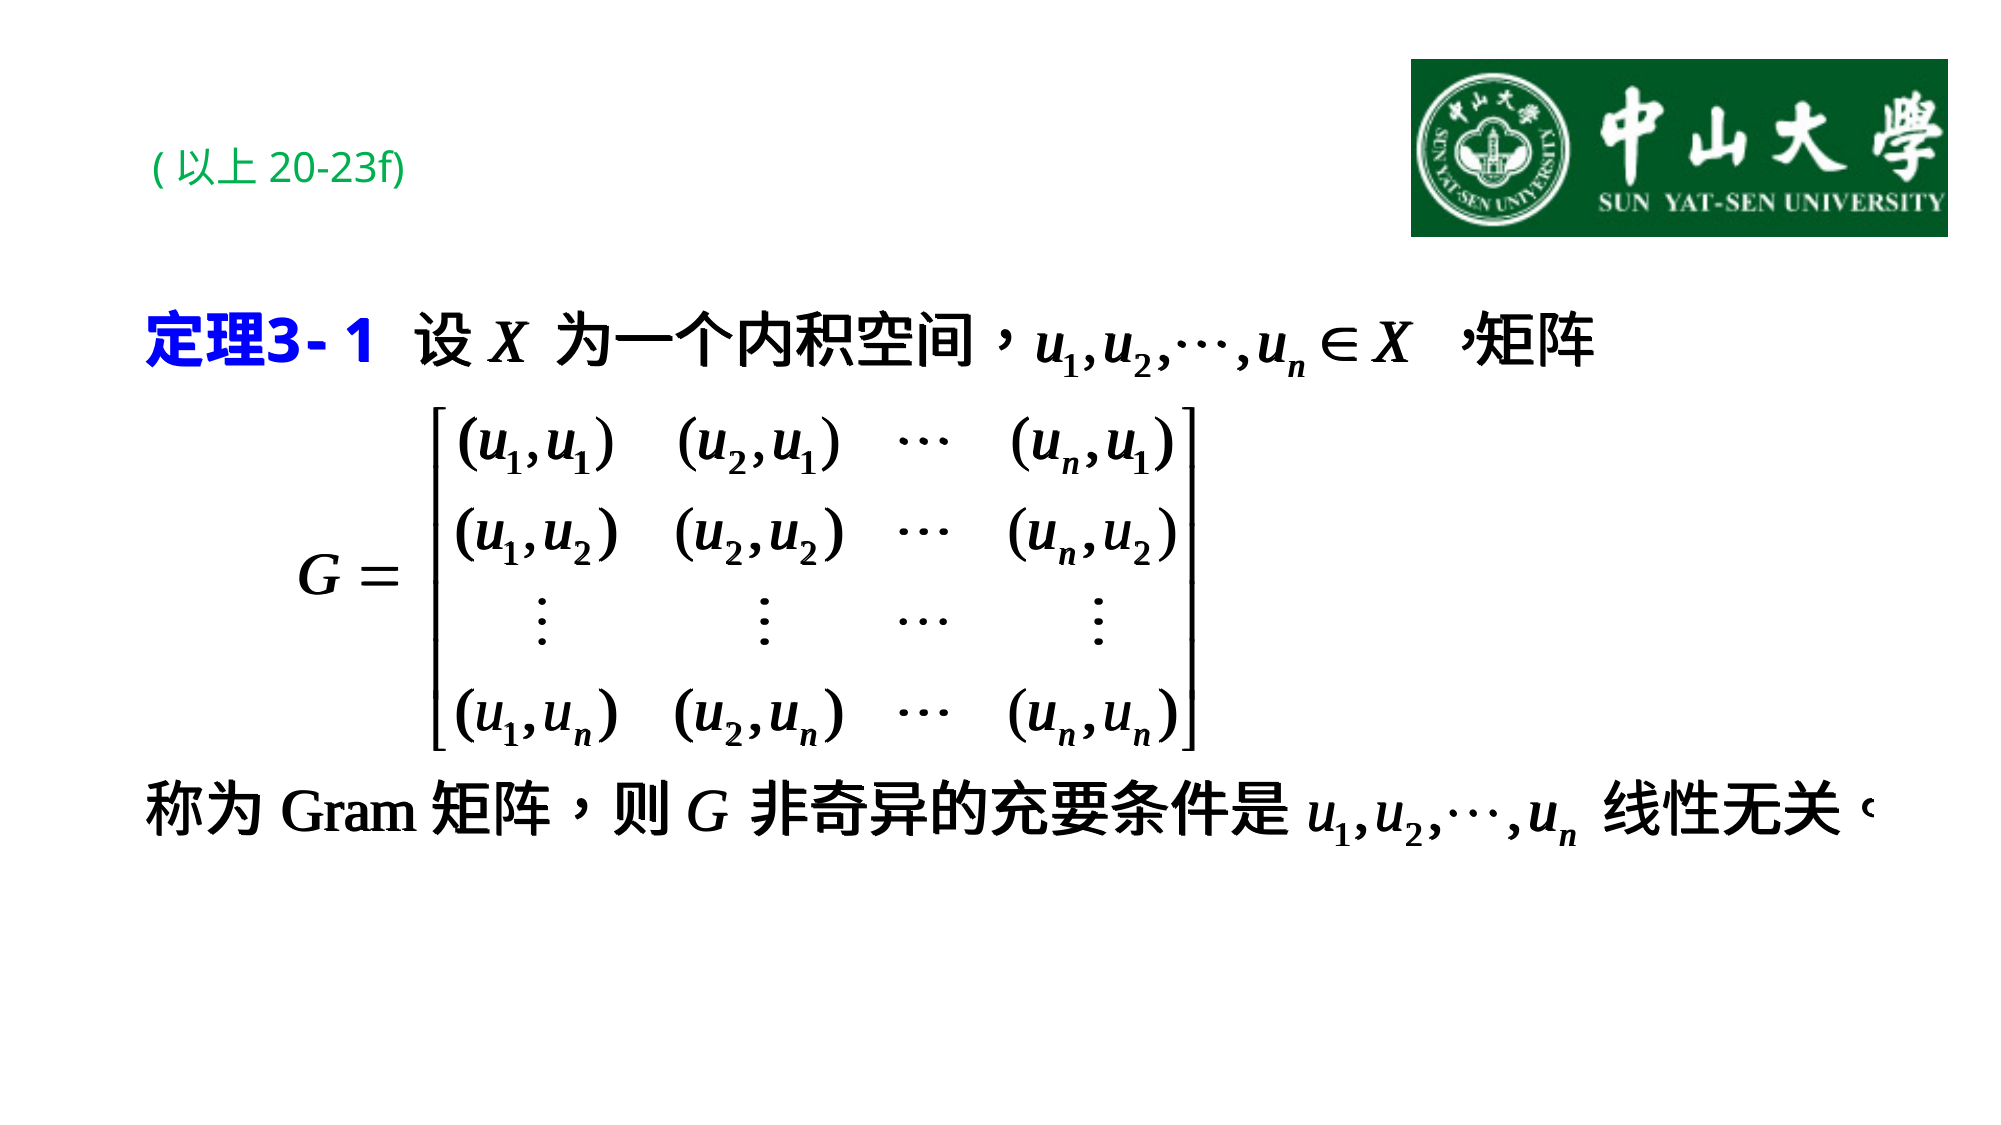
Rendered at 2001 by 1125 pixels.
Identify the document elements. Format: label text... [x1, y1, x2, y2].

title (以上20-23f) [137, 59, 1863, 278]
picture [1411, 59, 1948, 237]
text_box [137, 298, 1874, 859]
